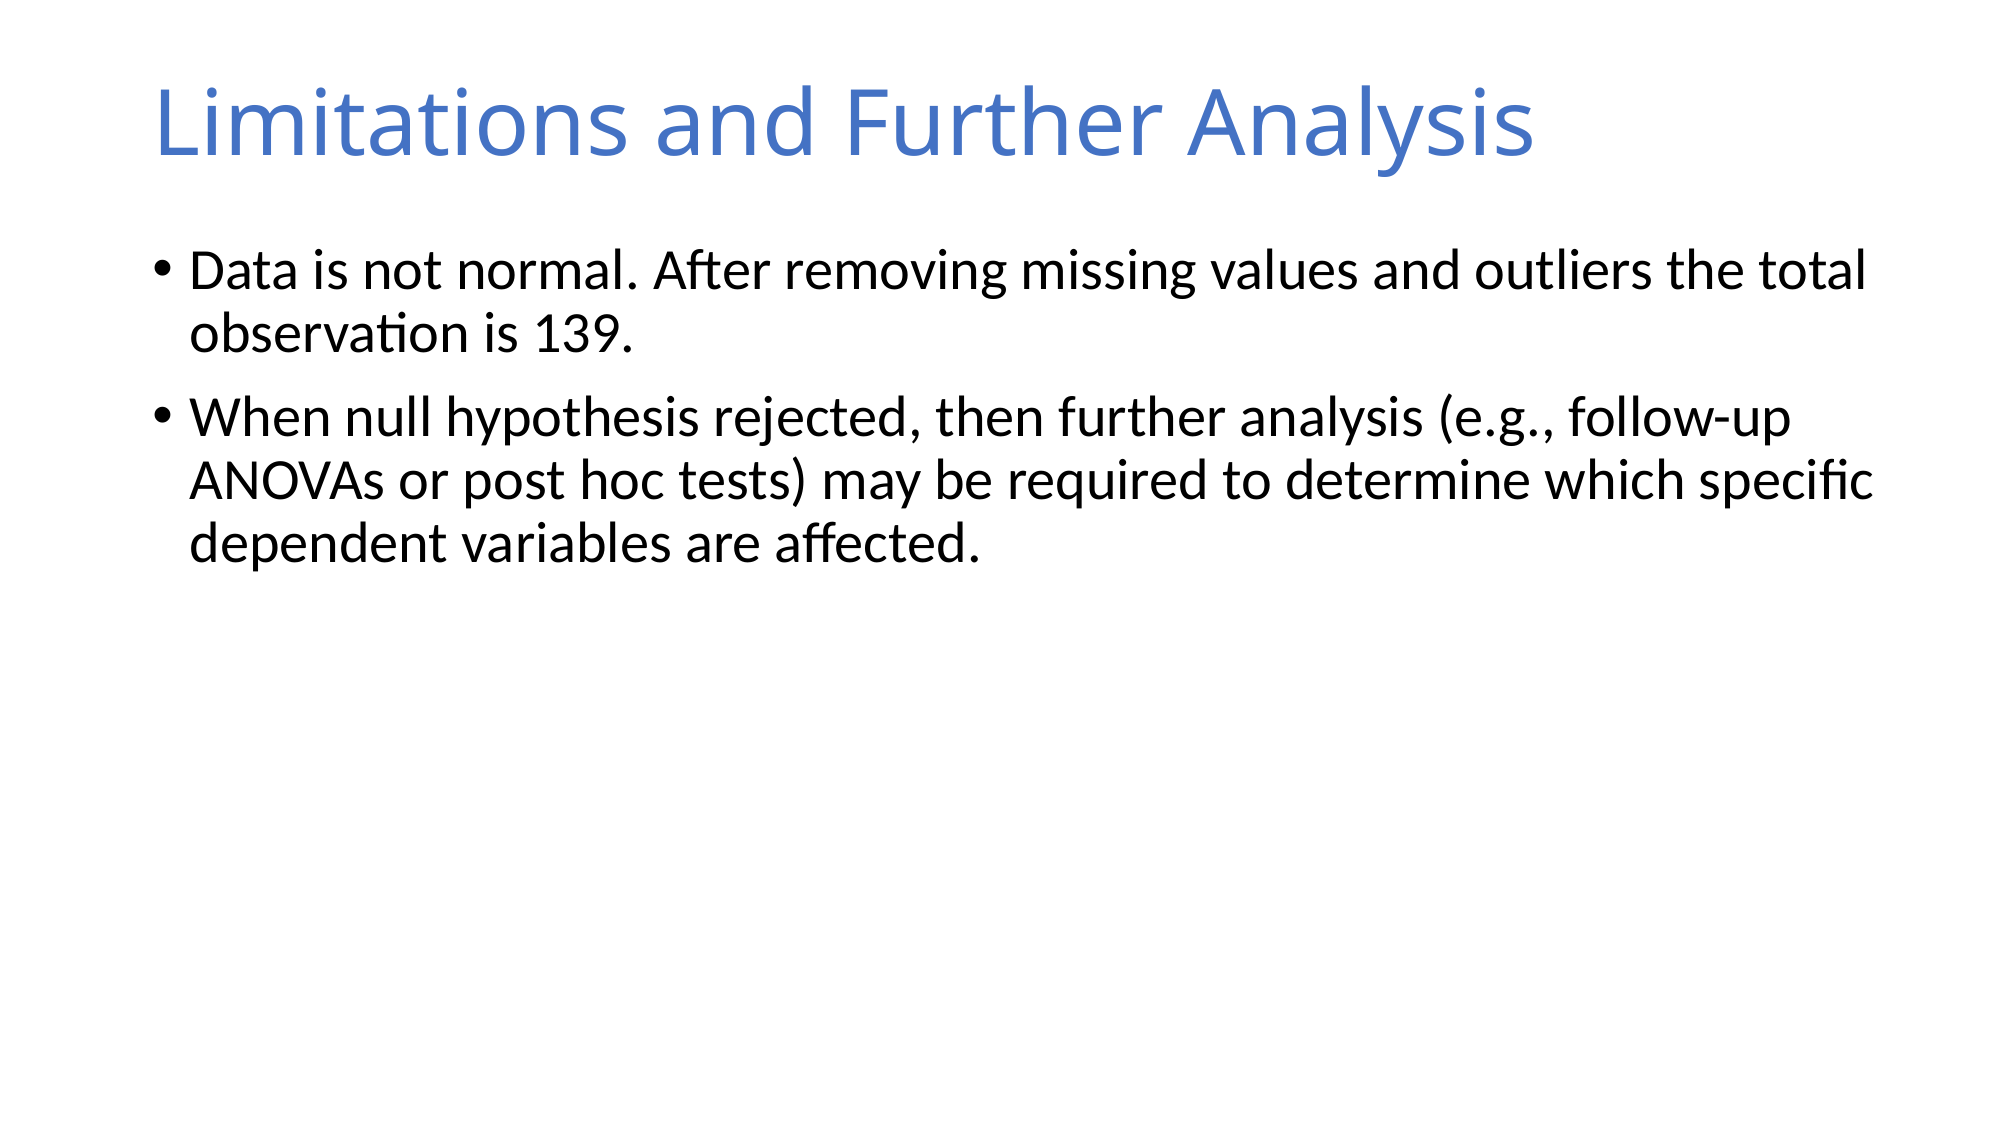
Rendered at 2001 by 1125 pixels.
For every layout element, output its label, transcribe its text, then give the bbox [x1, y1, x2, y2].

title Limitations and Further Analysis [137, 59, 1863, 193]
list Data is not normal. After removing missing values and outliers the total observation is 139. When null hypothesis rejected, then further analysis (e.g., follow-up ANOVAs or post hoc tests) may be required to determine which specific dependent variables are affected. [137, 232, 1894, 777]
